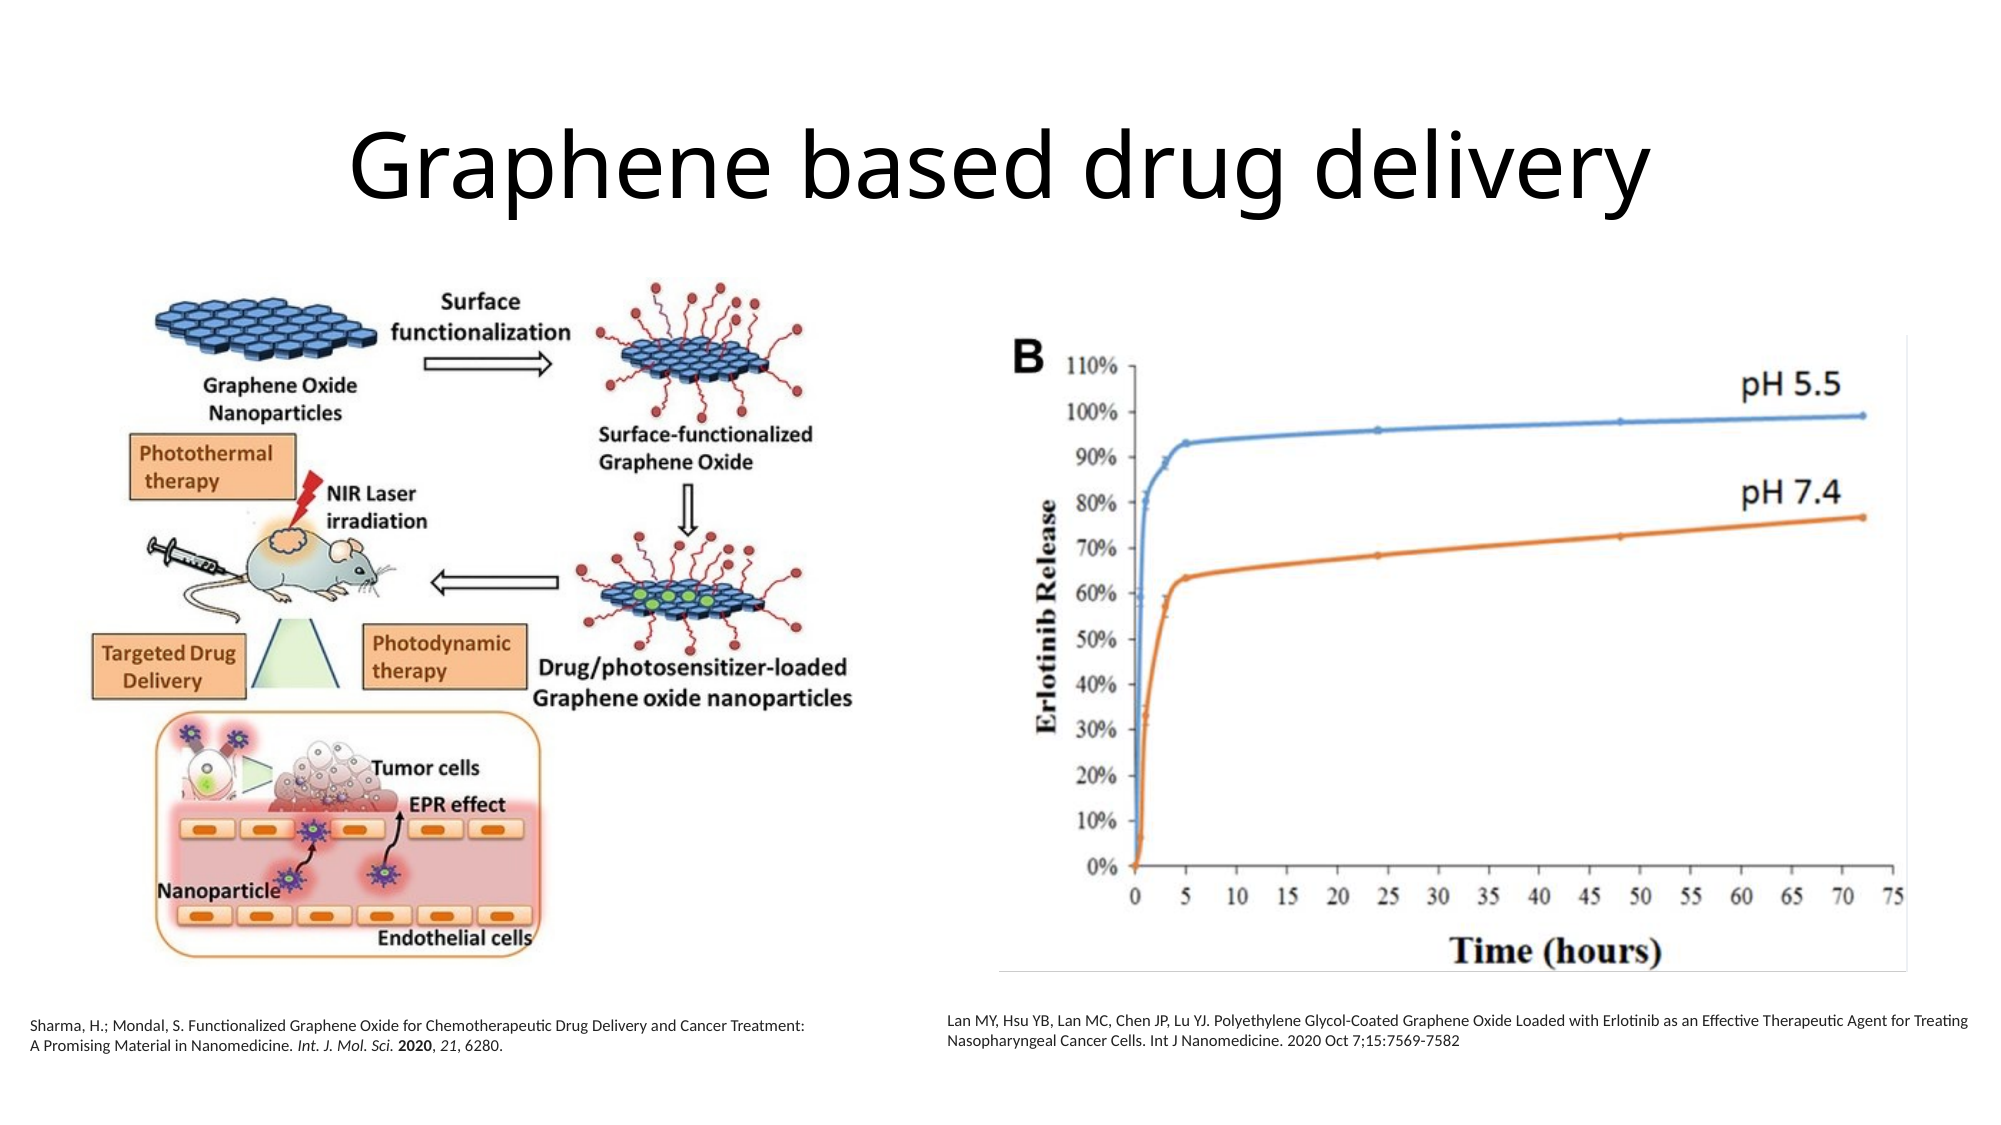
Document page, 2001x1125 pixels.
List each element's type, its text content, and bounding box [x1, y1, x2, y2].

text_box Lan MY, Hsu YB, Lan MC, Chen JP, Lu YJ. Polyethylene Glycol-Coated Graphene Oxide Loaded with Erlotinib as an Effective Therapeutic Agent for Treating Nasopharyngeal Cancer Cells. Int J Nanomedicine. 2020 Oct 7;15:7569-7582 [932, 1002, 2000, 1058]
picture [74, 277, 861, 967]
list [999, 335, 1908, 972]
text_box Sharma, H.; Mondal, S. Functionalized Graphene Oxide for Chemotherapeutic Drug Delivery and Cancer Treatment: A Promising Material in Nanomedicine. Int. J. Mol. Sci. 2020, 21, 6280. [15, 1007, 833, 1063]
title Graphene based drug delivery [137, 59, 1863, 278]
